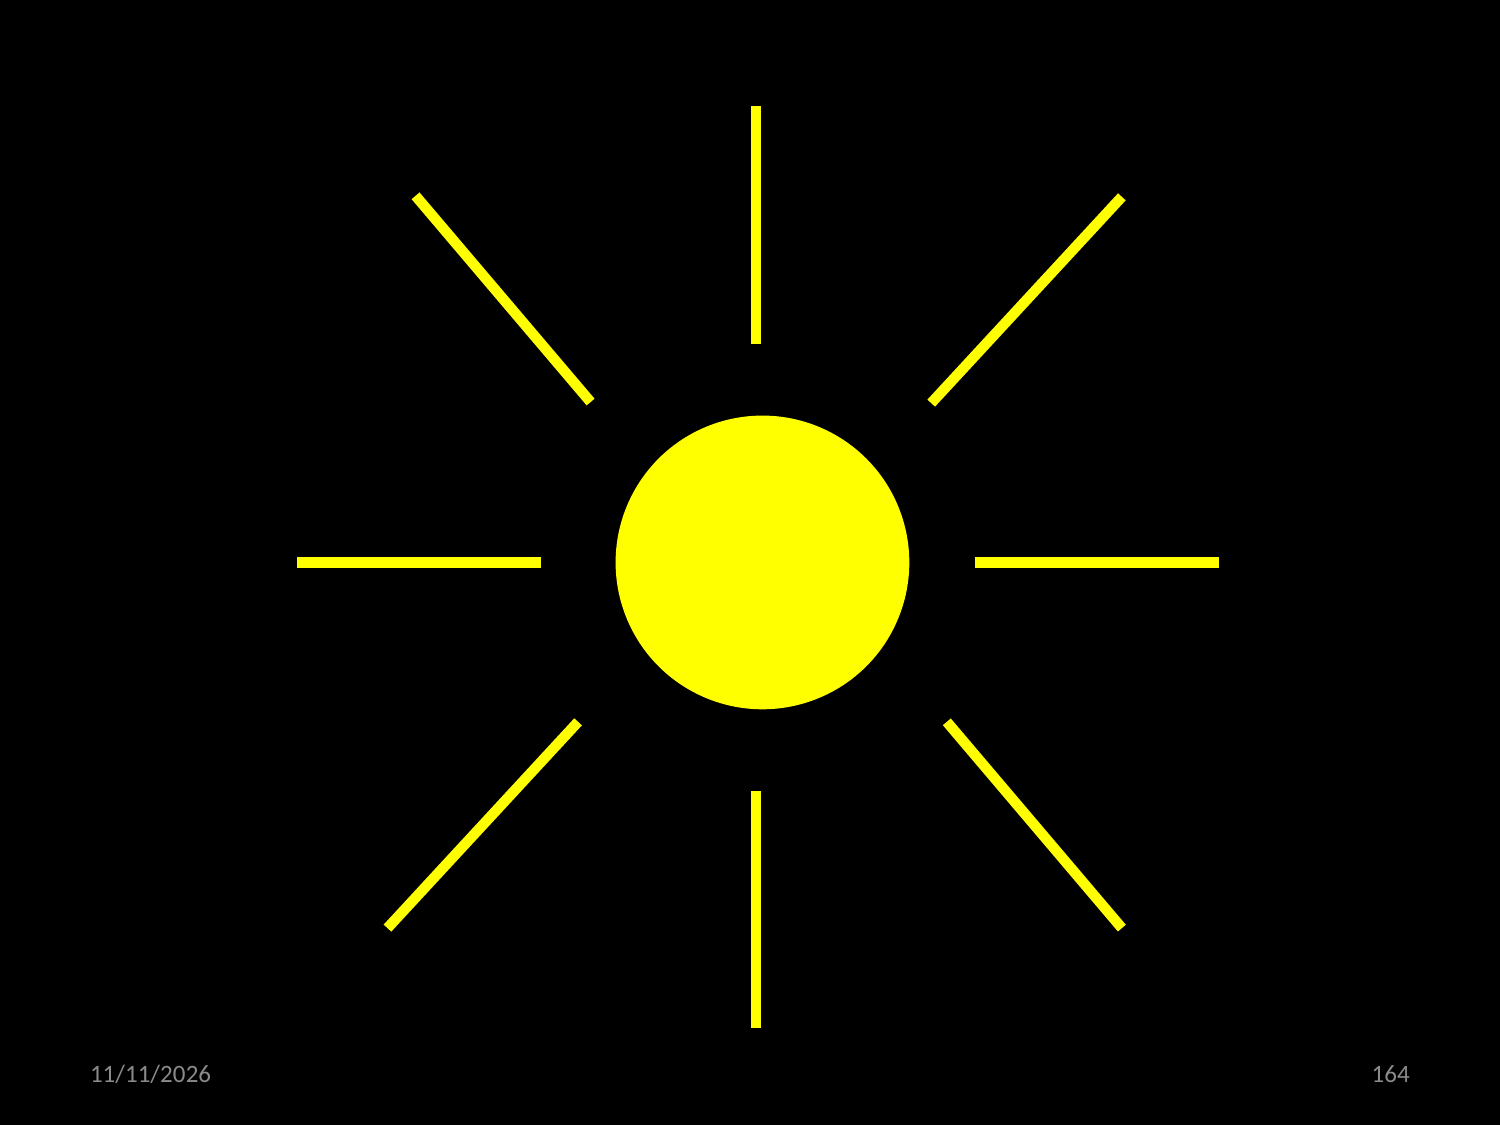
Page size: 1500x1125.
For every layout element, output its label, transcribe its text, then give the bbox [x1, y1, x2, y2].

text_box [946, 721, 1123, 929]
text_box [614, 414, 911, 711]
slide_number 164 [1074, 1042, 1425, 1103]
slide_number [75, 1042, 425, 1103]
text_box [387, 721, 579, 929]
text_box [415, 195, 591, 403]
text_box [930, 196, 1123, 404]
